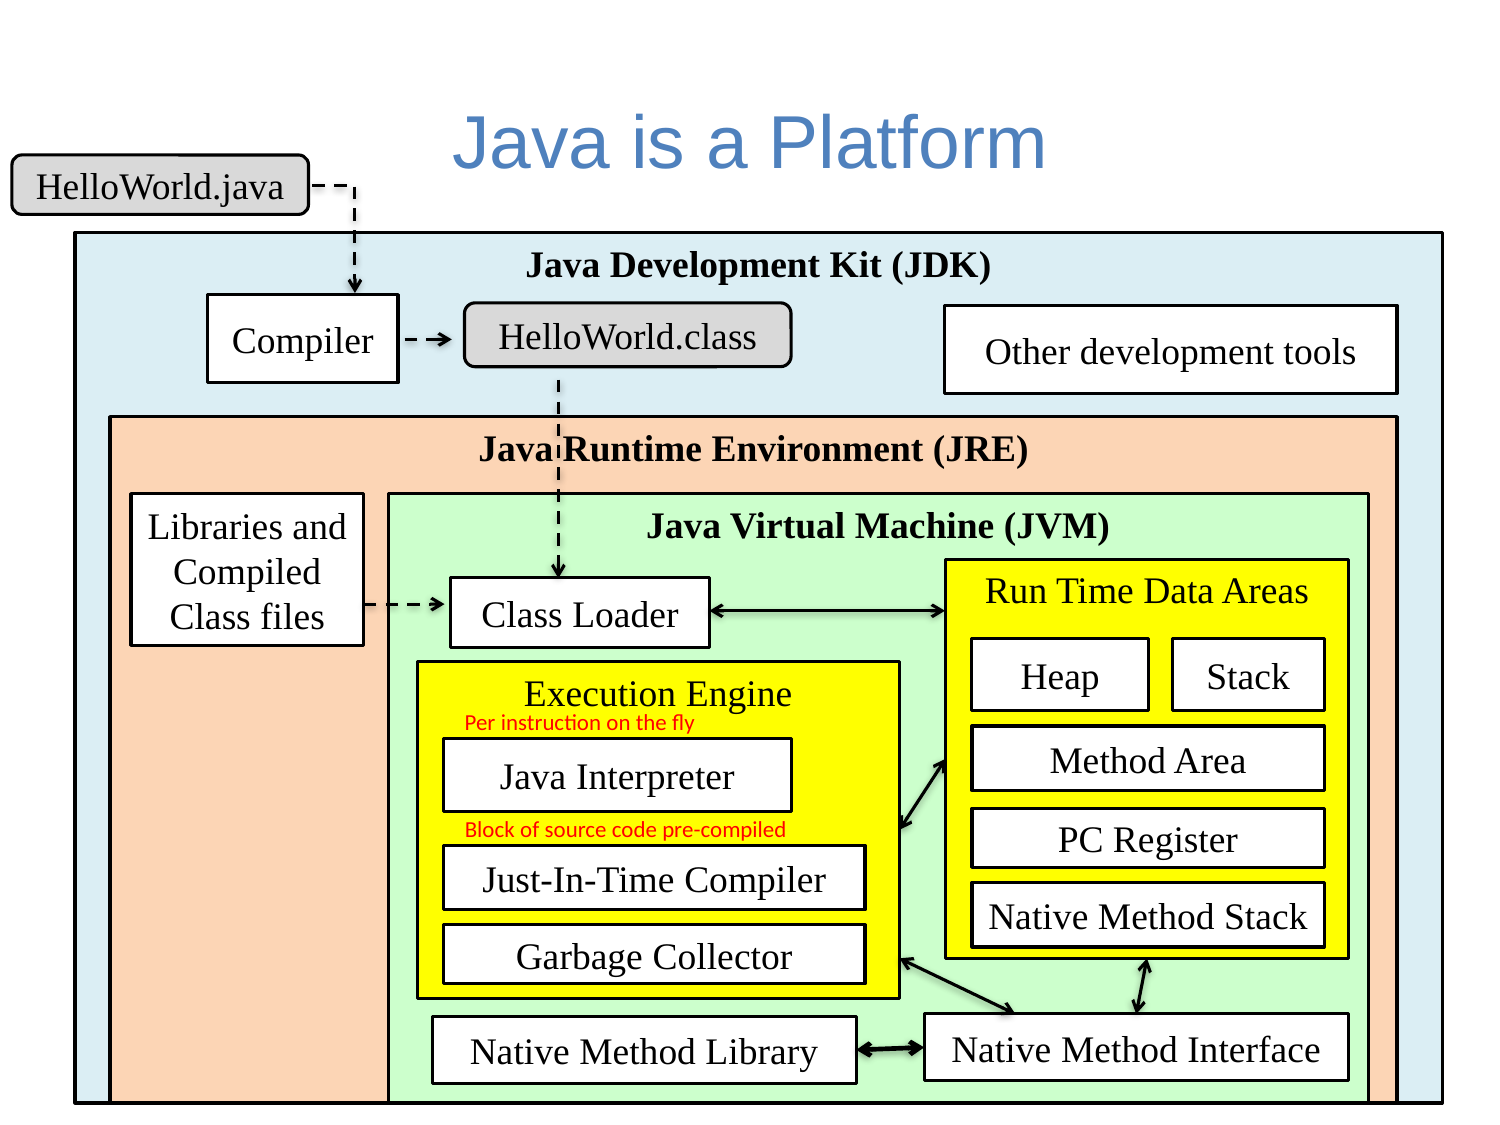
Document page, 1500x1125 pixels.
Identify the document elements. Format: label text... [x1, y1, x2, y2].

text_box Java Virtual Machine (JVM) [386, 491, 1370, 1105]
text_box Just-In-Time Compiler [441, 843, 604, 912]
text_box Stack [1170, 637, 1326, 713]
text_box Just-In-Time Compiler [613, 843, 867, 912]
text_box Java Development Kit (JDK) [73, 230, 1444, 1105]
text_box Method Area [970, 724, 1326, 793]
text_box Native Method Library [430, 1014, 858, 1085]
text_box Native Method Stack [970, 880, 1326, 949]
text_box Garbage Collector [441, 923, 867, 986]
title Java is a Platform [75, 45, 1425, 230]
text_box Java Interpreter [441, 737, 793, 813]
text_box Native Method Interface [922, 1012, 1350, 1083]
text_box Compiler [206, 292, 400, 385]
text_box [899, 758, 946, 831]
text_box Class Loader [449, 575, 711, 650]
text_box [899, 958, 1016, 1015]
text_box [312, 183, 363, 293]
text_box Java Runtime Environment (JRE) [564, 414, 1399, 1105]
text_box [856, 1047, 925, 1051]
text_box HelloWorld.class [462, 300, 794, 369]
text_box HelloWorld.java [9, 152, 311, 217]
text_box Java Runtime Environment (JRE) [108, 414, 552, 1105]
text_box Run Time Data Areas [944, 557, 1350, 960]
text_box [1135, 958, 1148, 1015]
text_box Other development tools [943, 303, 1399, 396]
text_box Block of source code pre-compiled [450, 807, 803, 850]
text_box Execution Engine [415, 659, 901, 1000]
text_box Heap [970, 637, 1151, 713]
text_box PC Register [970, 806, 1326, 869]
text_box Per instruction on the fly [449, 700, 711, 771]
text_box Libraries and Compiled Class files [129, 491, 365, 647]
